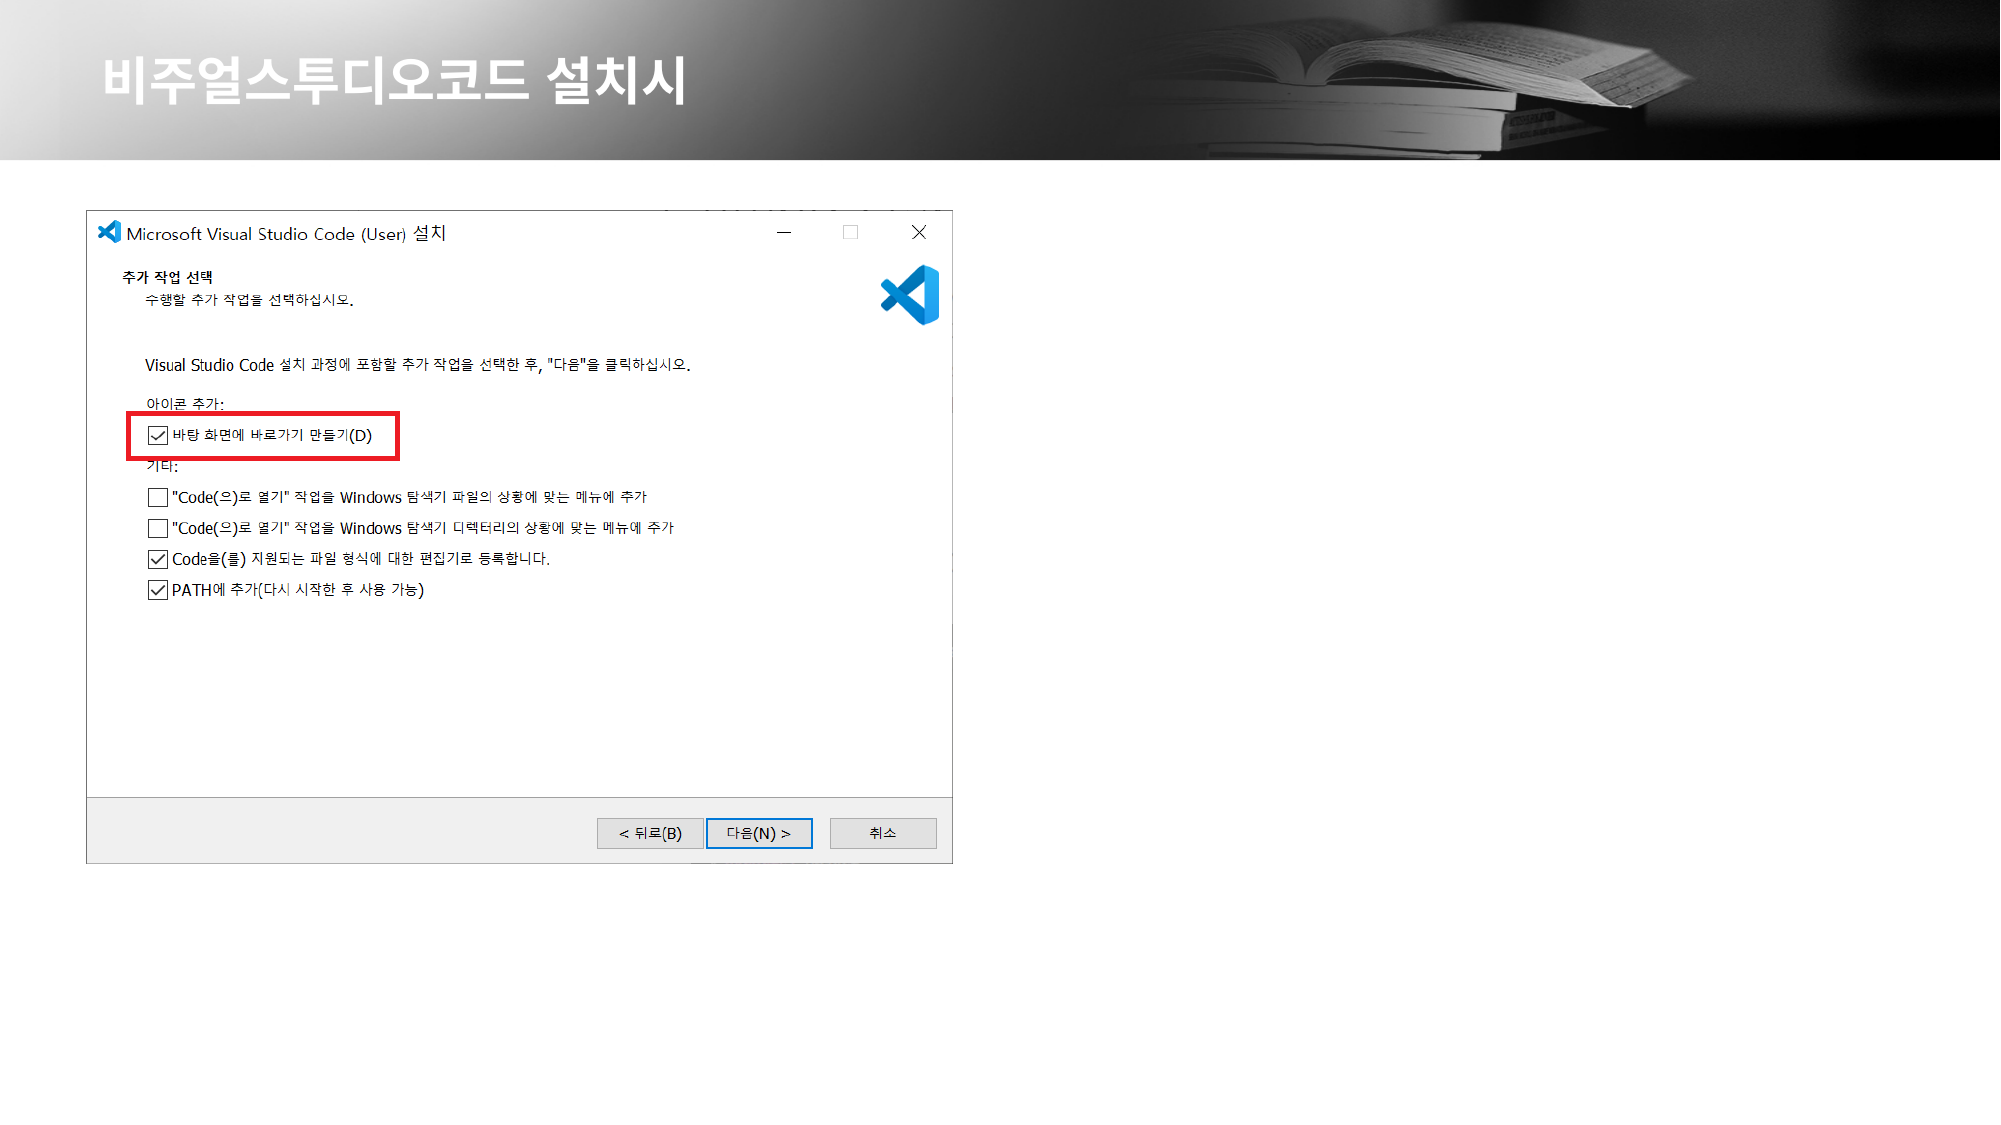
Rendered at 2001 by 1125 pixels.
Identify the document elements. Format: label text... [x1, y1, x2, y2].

picture [0, 0, 2000, 1124]
title 비주얼스투디오코드 설치시 [86, 14, 1835, 145]
